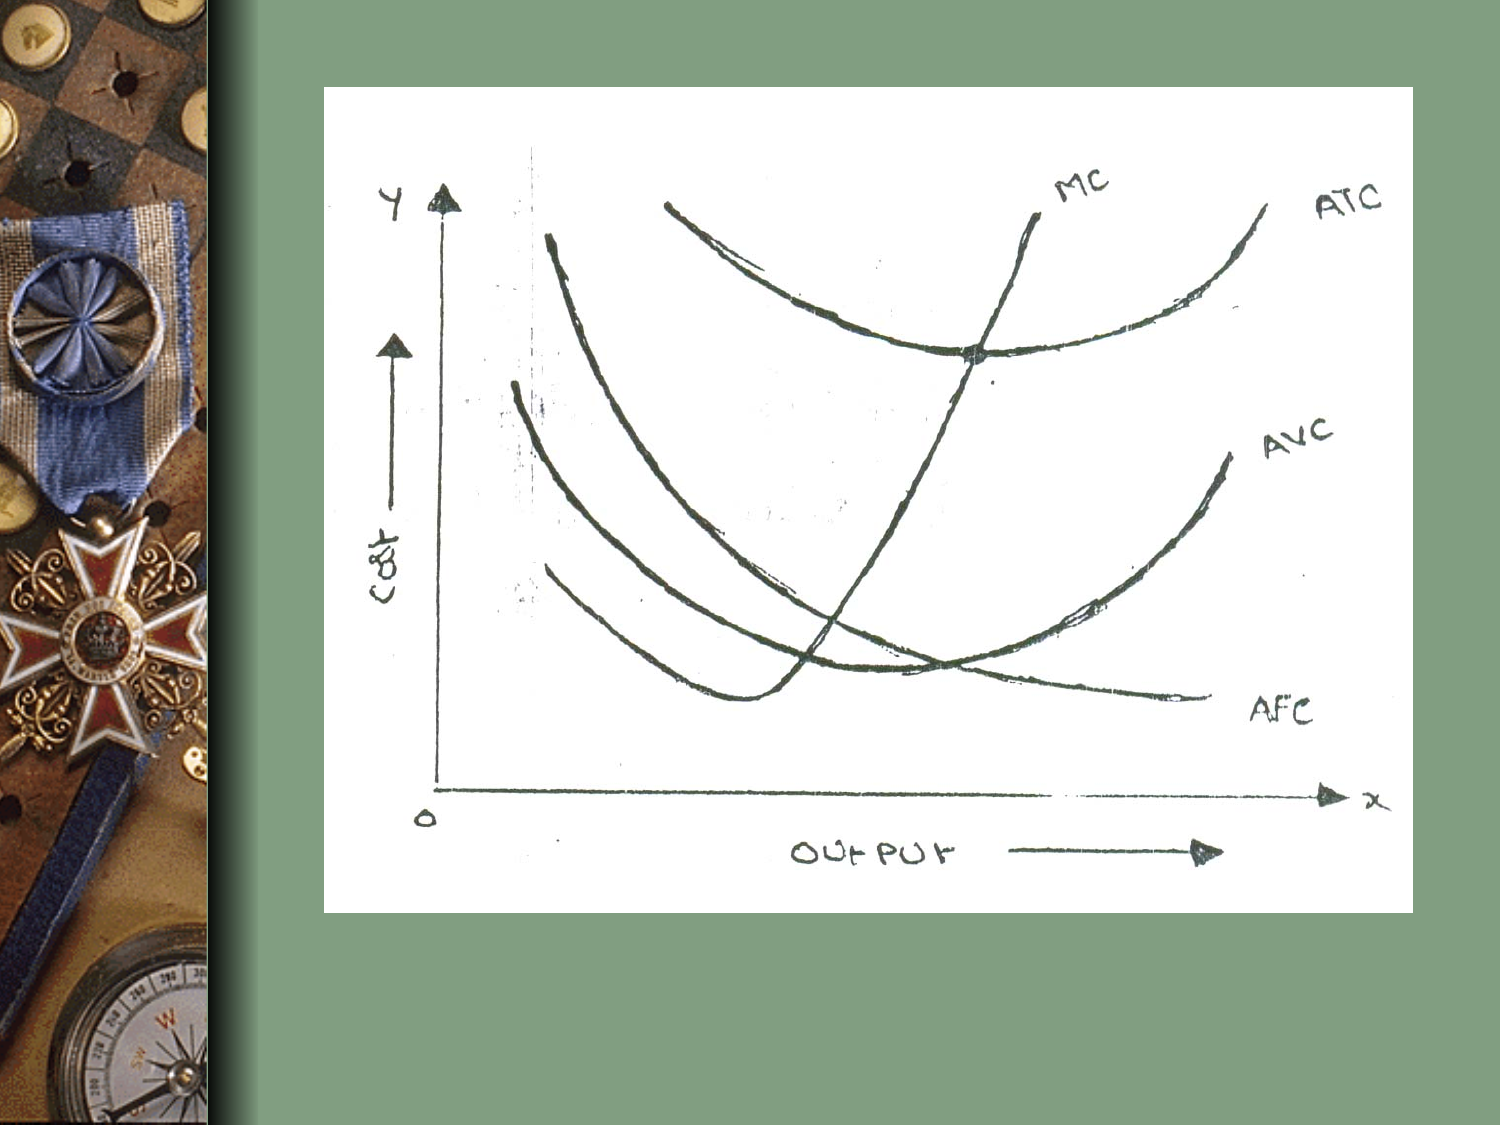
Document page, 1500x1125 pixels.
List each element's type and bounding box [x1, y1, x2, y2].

picture [324, 87, 1413, 913]
picture [0, 0, 207, 1125]
